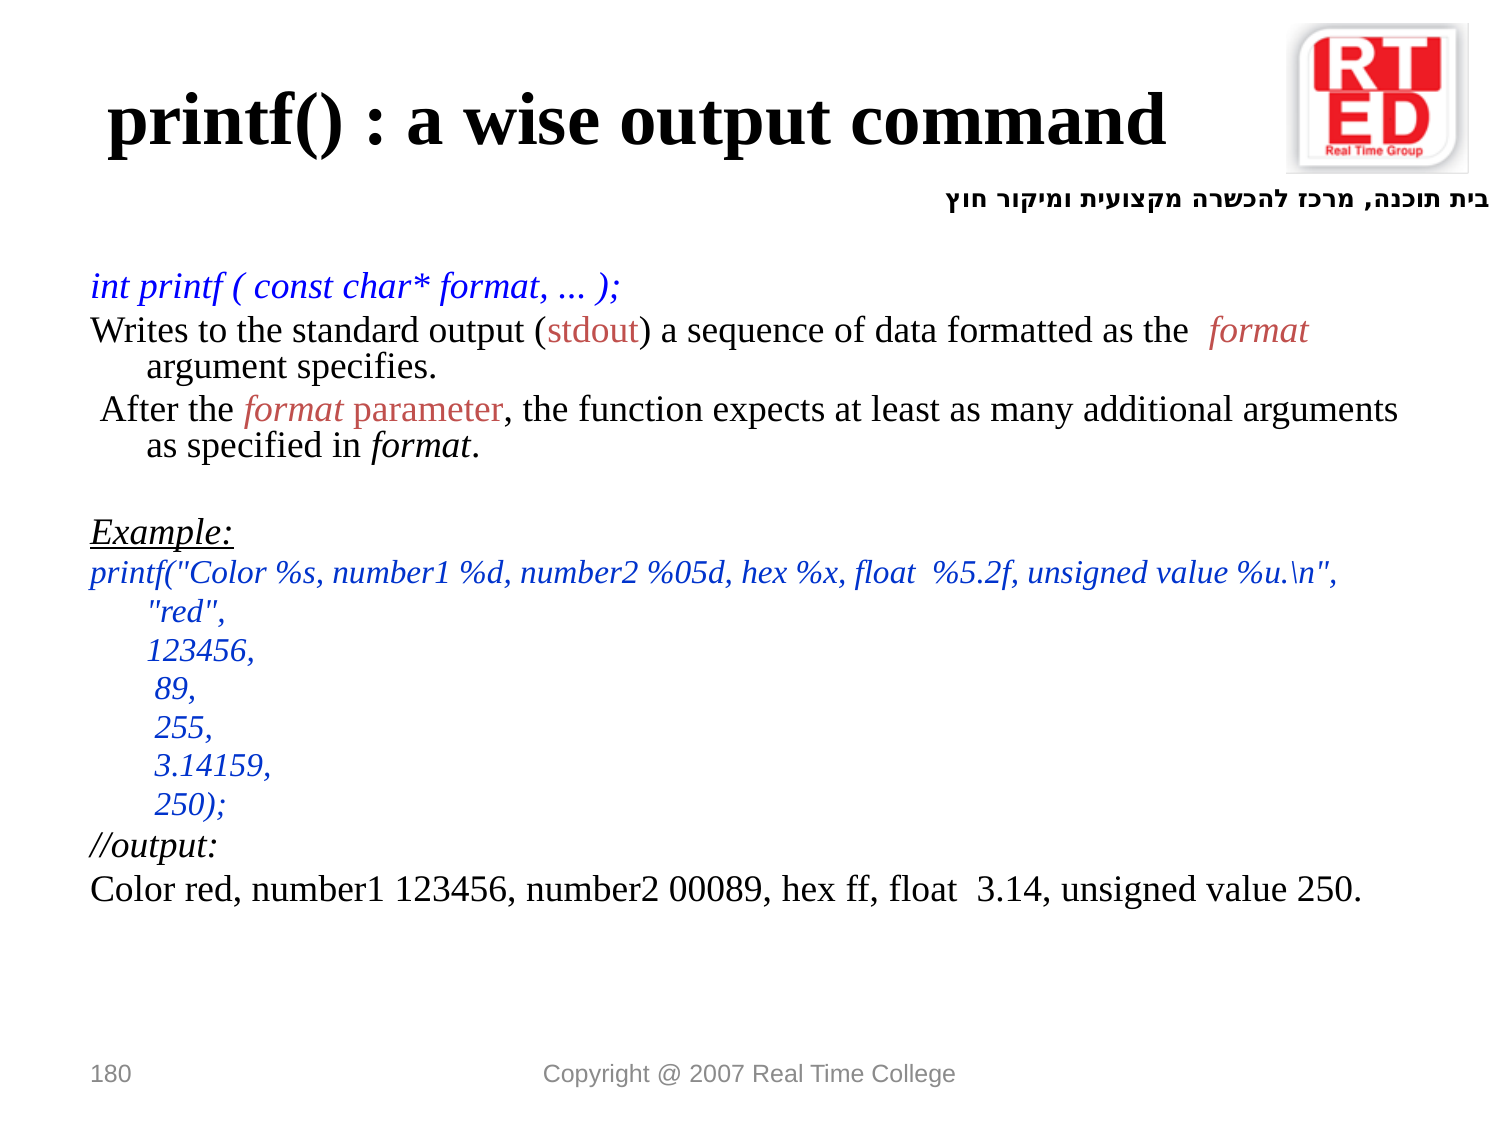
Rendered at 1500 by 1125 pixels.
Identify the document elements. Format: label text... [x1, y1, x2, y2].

slide_number 180 [75, 1042, 425, 1103]
list int printf ( const char* format, ... ); Writes to the standard output (stdout) a sequence of data formatted as the format argument specifies. After the format parameter, the function expects at least as many additional arguments as specified in format. Example: printf("Color %s, number1 %d, number2 %05d, hex %x, float %5.2f, unsigned value %u.\n", "red", 123456, 89, 255, 3.14159, 250); //output: Color red, number1 123456, number2 00089, hex ff, float 3.14, unsigned value 250. [75, 262, 1425, 1005]
picture [1286, 23, 1470, 175]
title printf() : a wise output command [0, 75, 1275, 155]
footer Copyright @ 2007 Real Time College [512, 1042, 988, 1103]
